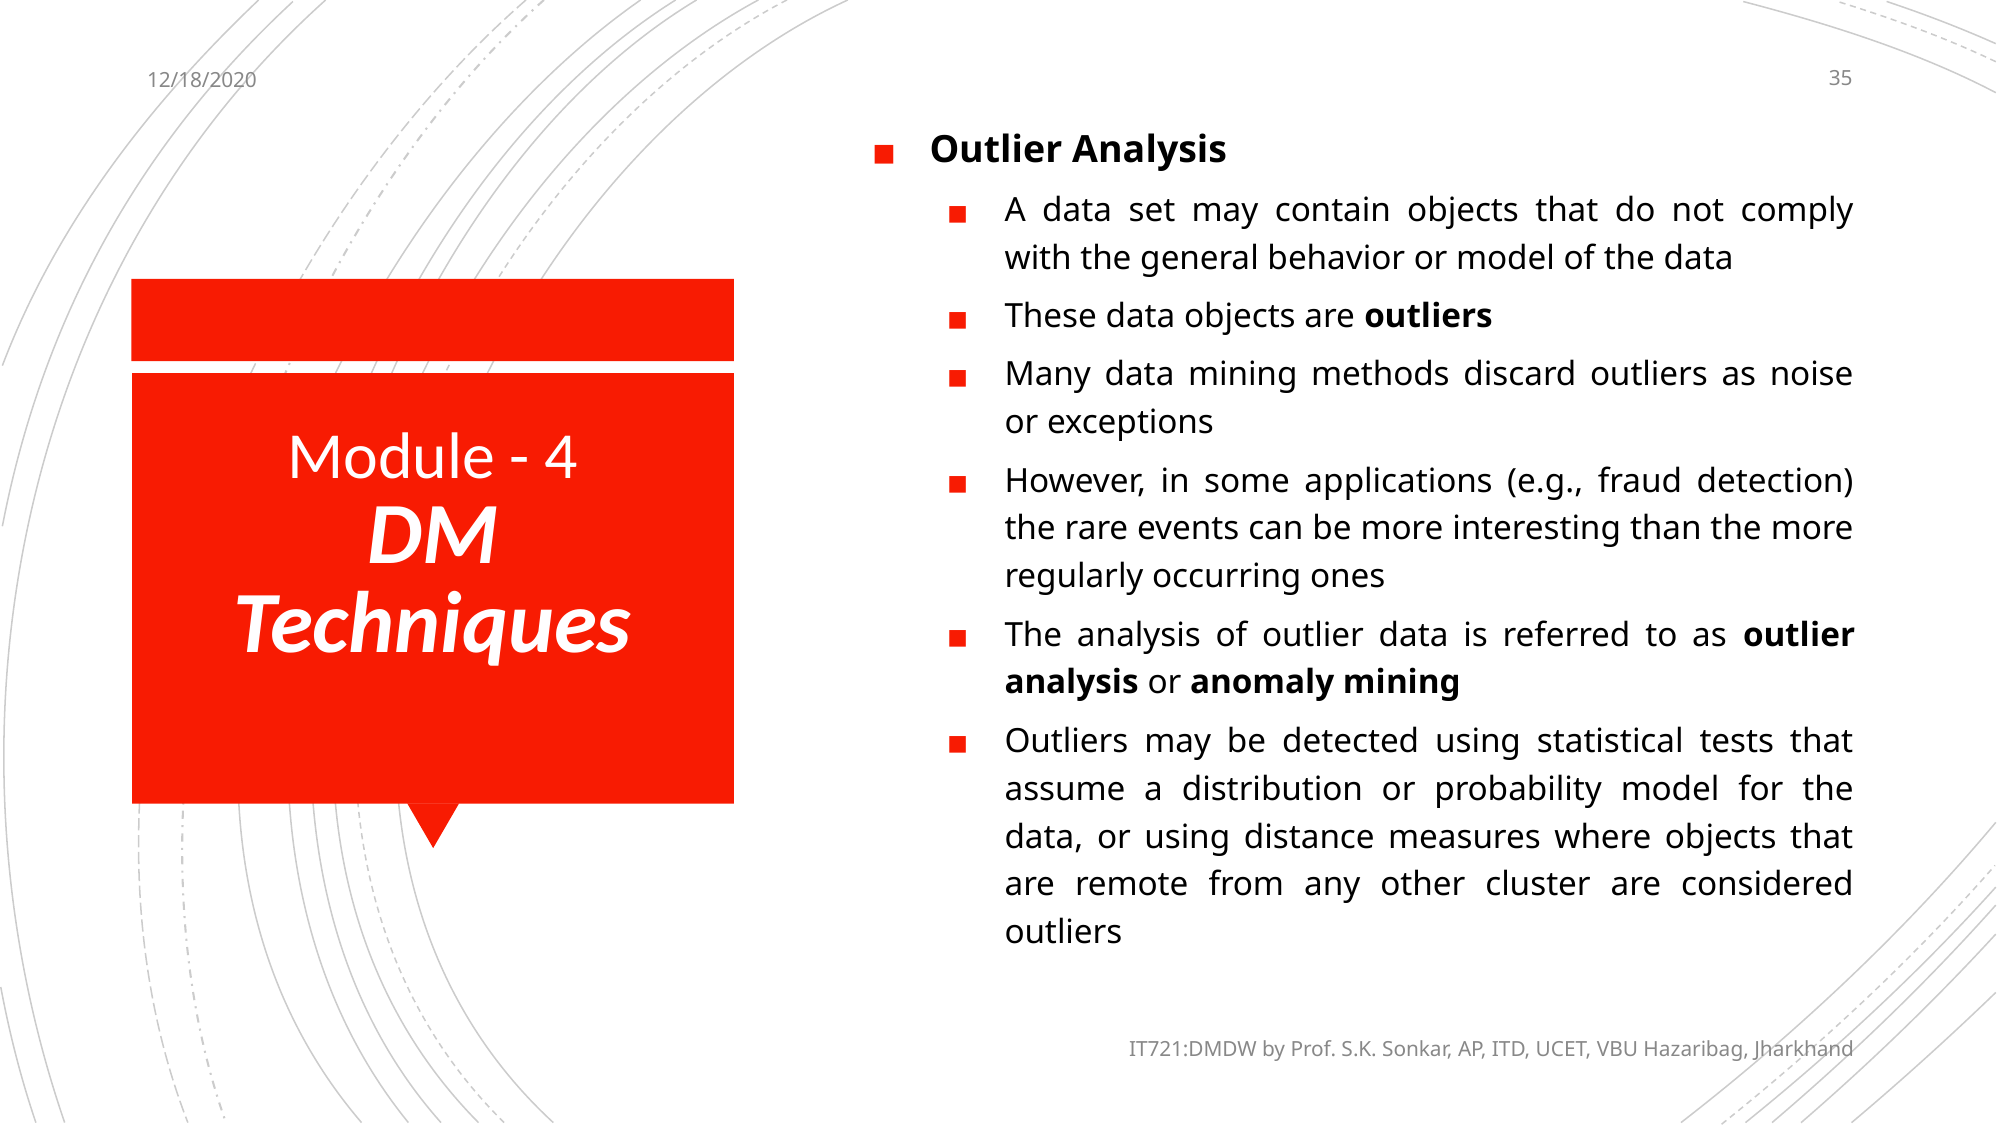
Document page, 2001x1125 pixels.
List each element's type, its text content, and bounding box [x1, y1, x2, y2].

footer IT721:DMDW by Prof. S.K. Sonkar, AP, ITD, UCET, VBU Hazaribag, Jharkhand [131, 1021, 1869, 1074]
slide_number 35 [1717, 52, 1868, 105]
list Outlier Analysis A data set may contain objects that do not comply with the general behavior or model of the data These data objects are outliers Many data mining methods discard outliers as noise or exceptions However, in some applications (e.g., fraud detection) the rare events can be more interesting than the more regularly occurring ones The analysis of outlier data is referred to as outlier analysis or anomaly mining Outliers may be detected using statistical tests that assume a distribution or probability model for the data, or using distance measures where objects that are remote from any other cluster are considered outliers [839, 131, 1871, 993]
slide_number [131, 52, 732, 105]
title Module - 4 DM Techniques [145, 385, 720, 789]
